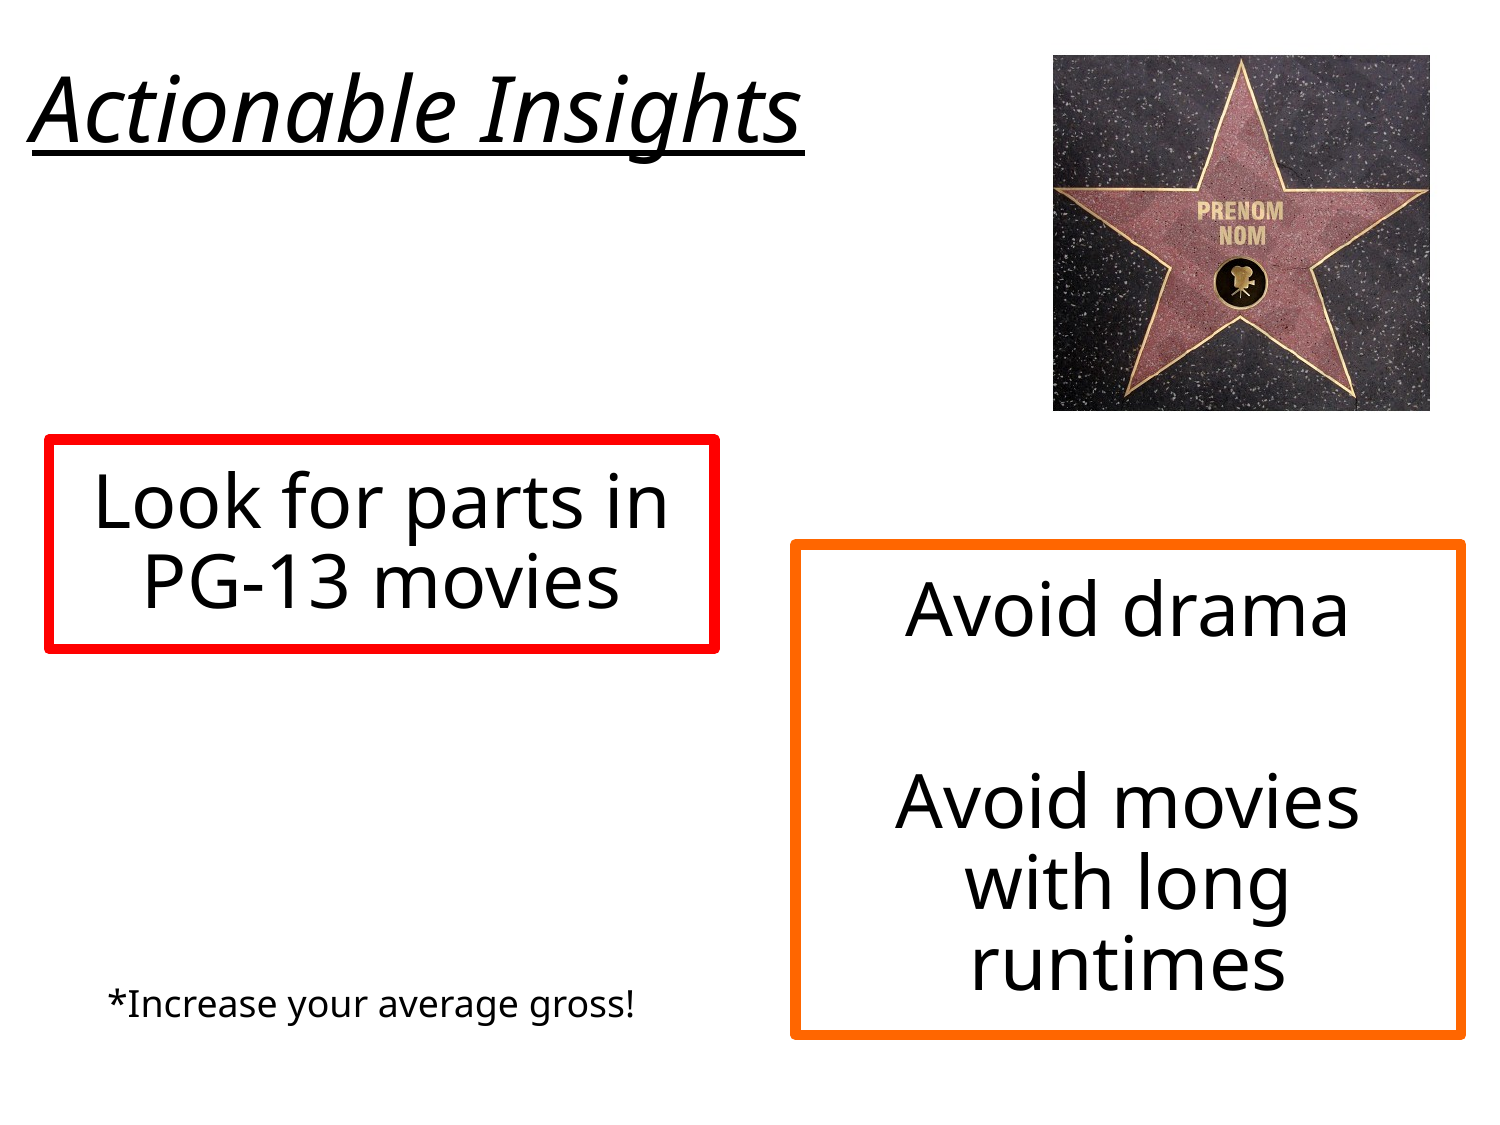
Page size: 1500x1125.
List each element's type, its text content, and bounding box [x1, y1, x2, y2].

list Look for parts in PG-13 movies [48, 439, 715, 649]
picture [1020, 12, 1462, 453]
text_box Avoid drama Avoid movies with long runtimes [795, 544, 1462, 1035]
text_box *Increase your average gross! [92, 978, 651, 1034]
title Actionable Insights [16, 12, 1018, 201]
